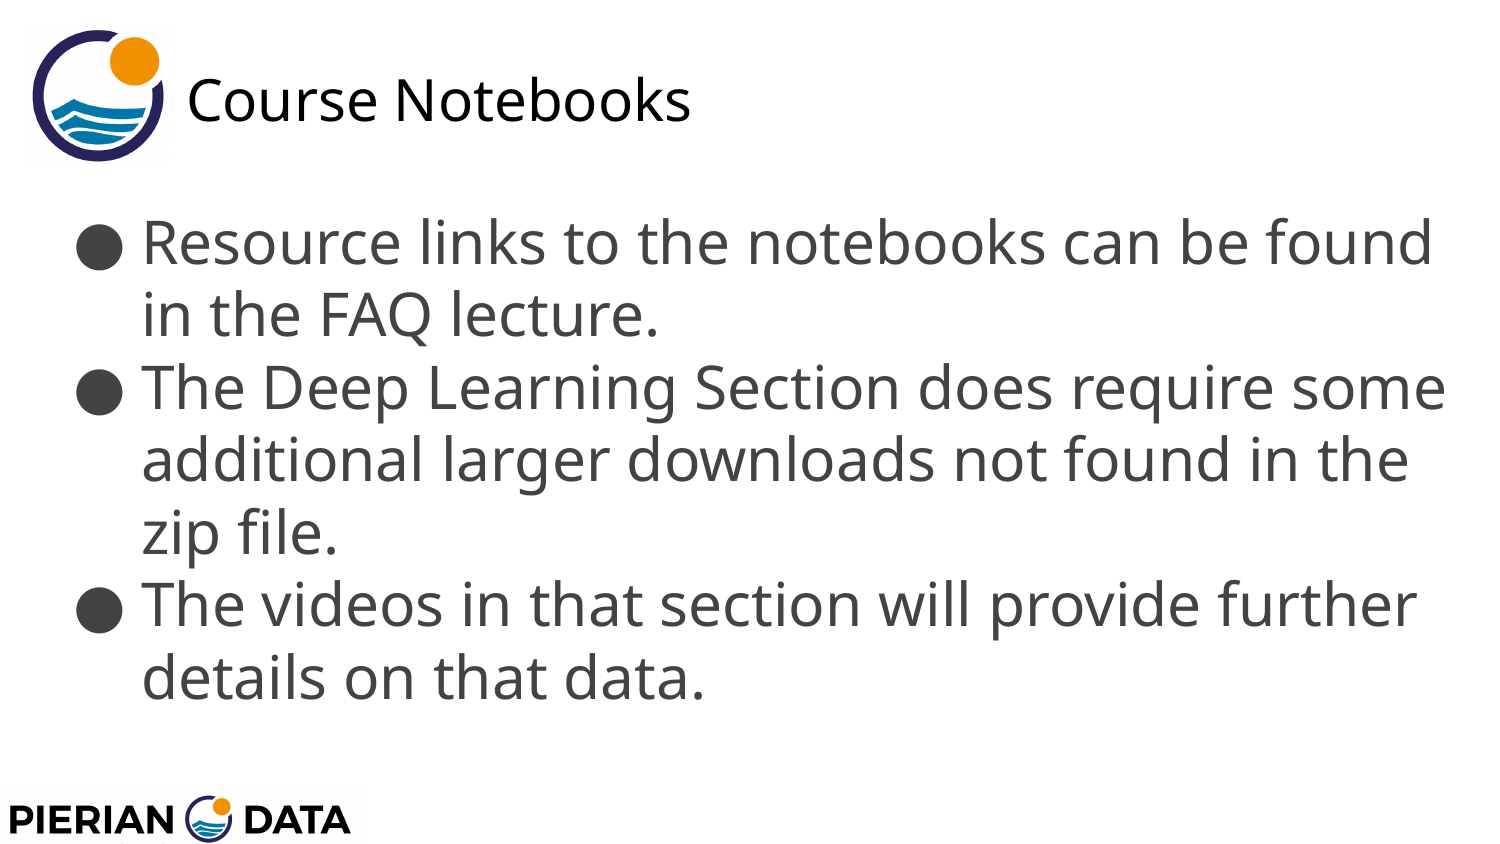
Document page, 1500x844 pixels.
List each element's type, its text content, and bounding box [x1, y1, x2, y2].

picture [24, 24, 172, 167]
title Course Notebooks [176, 48, 1449, 143]
list Resource links to the notebooks can be found in the FAQ lecture. The Deep Learning Section does require some additional larger downloads not found in the zip file. The videos in that section will provide further details on that data. [51, 189, 1476, 750]
picture [0, 787, 368, 844]
